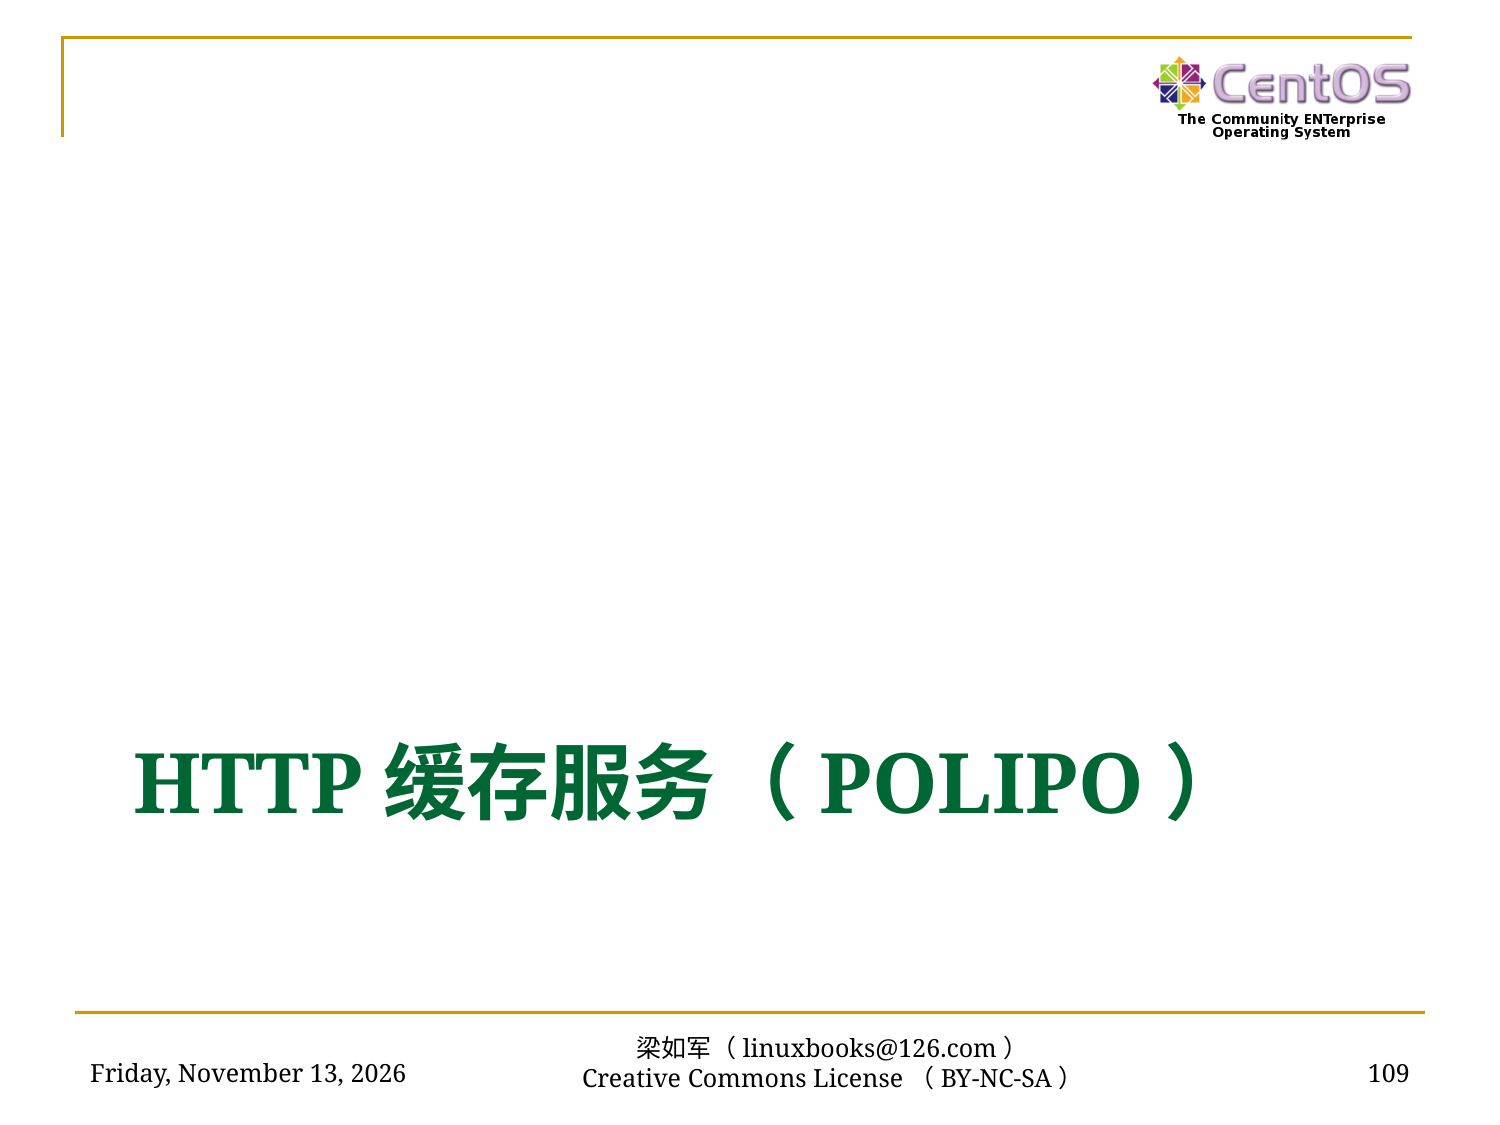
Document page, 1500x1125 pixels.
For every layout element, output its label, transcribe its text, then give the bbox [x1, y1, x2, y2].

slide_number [74, 1023, 426, 1100]
picture [1151, 54, 1412, 140]
slide_number 109 [1074, 1023, 1426, 1100]
title HTTP缓存服务（Polipo） [118, 722, 1394, 947]
footer 梁如军（linuxbooks@126.com） Creative Commons License（BY-NC-SA） [395, 1024, 1270, 1101]
